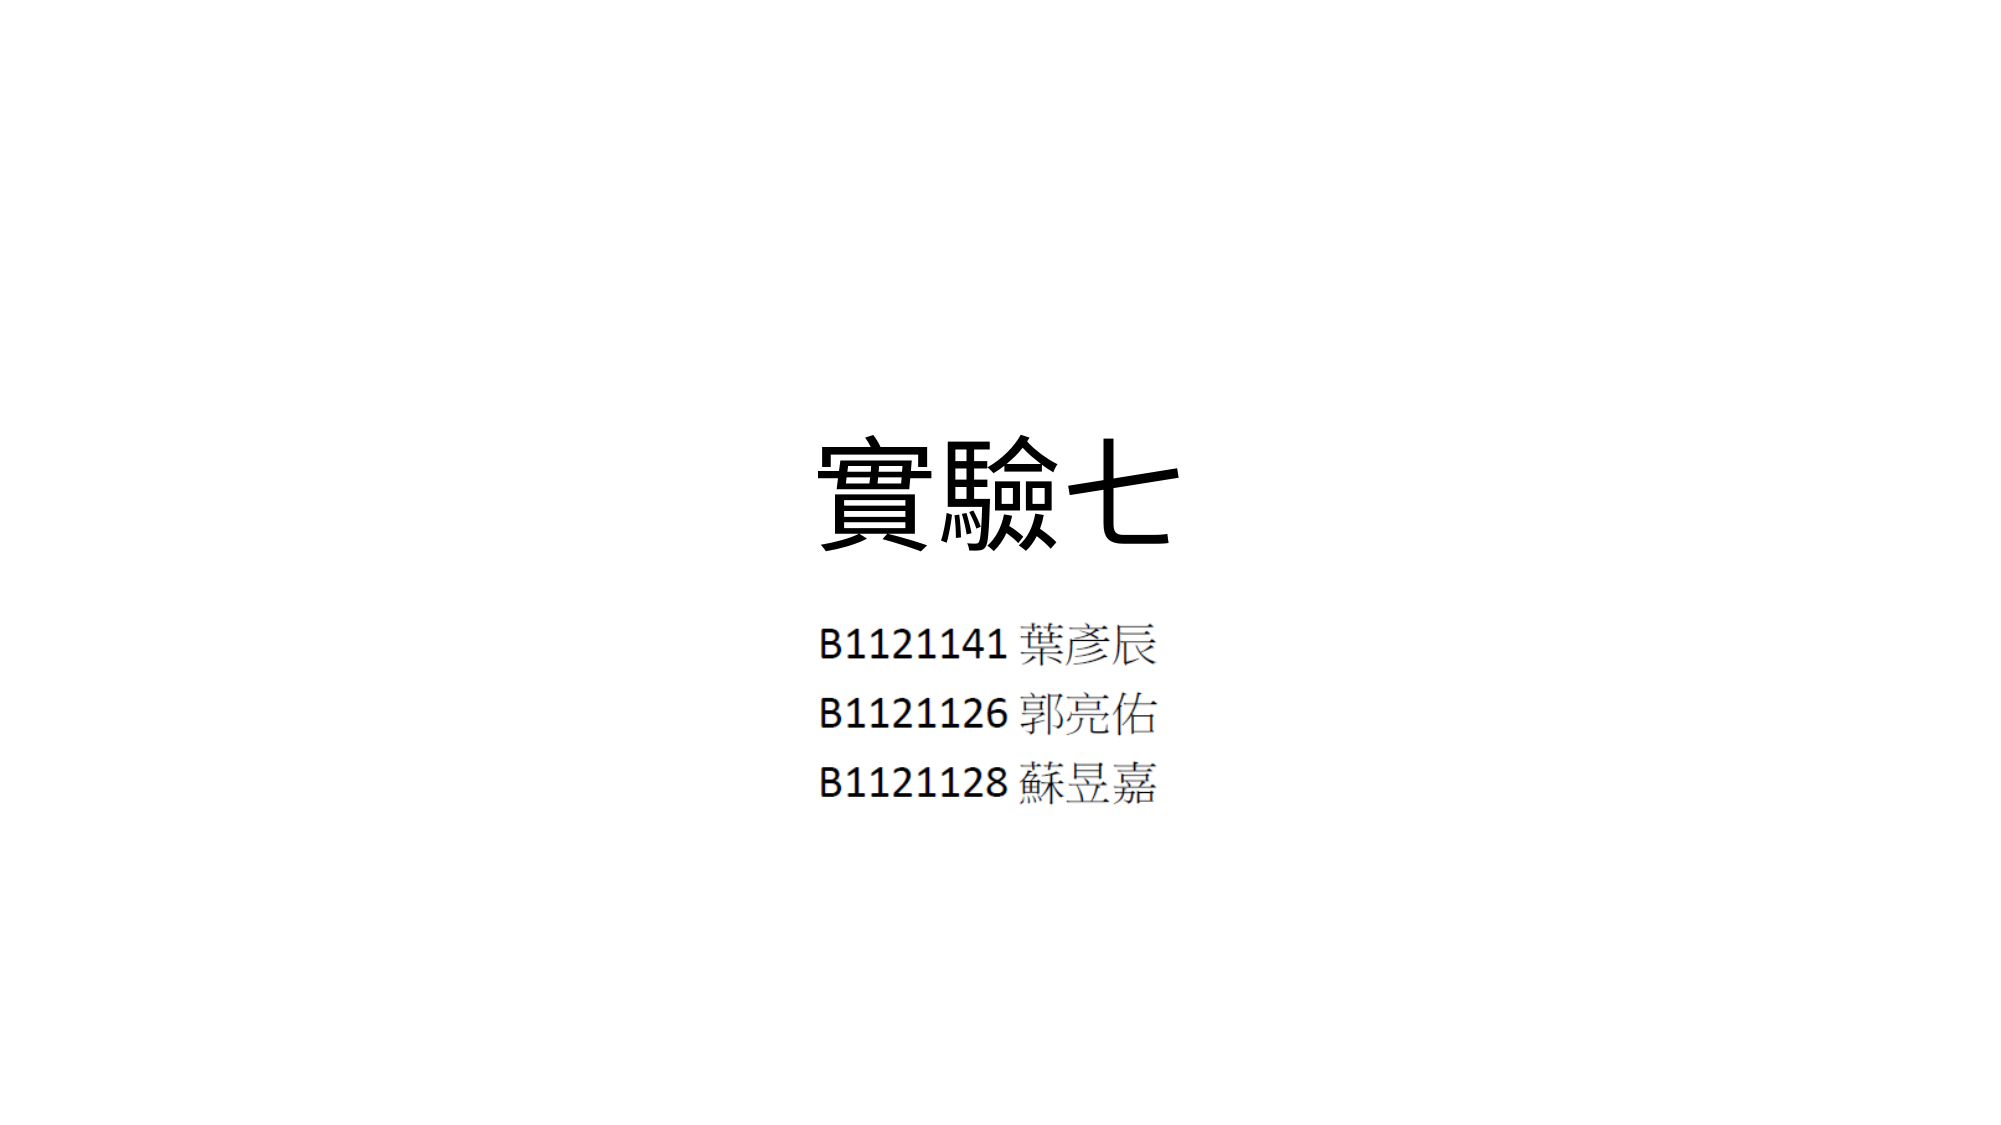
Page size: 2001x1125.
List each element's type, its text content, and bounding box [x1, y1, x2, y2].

picture [809, 613, 1191, 840]
title 實驗七 [249, 184, 1750, 576]
